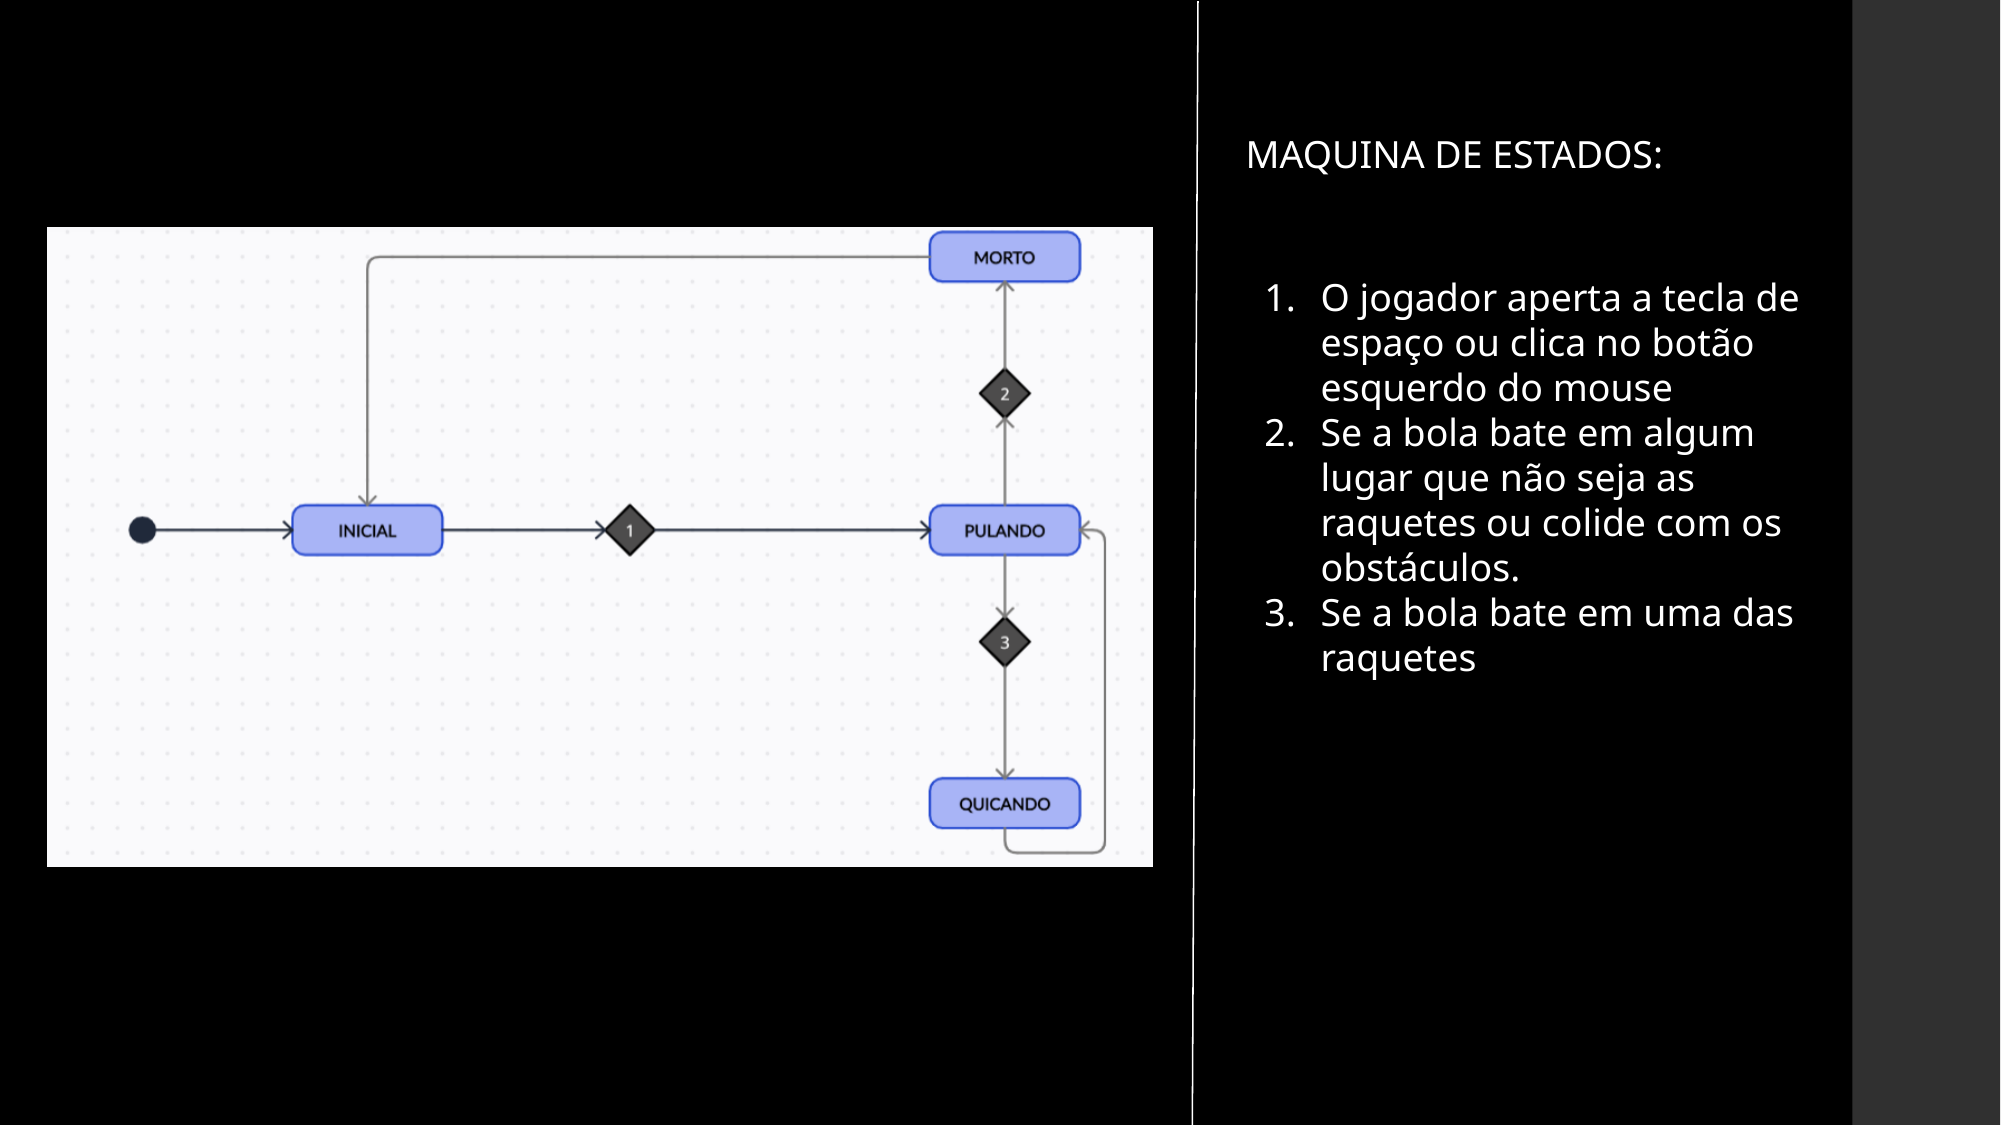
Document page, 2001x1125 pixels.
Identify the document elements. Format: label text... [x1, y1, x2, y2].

text_box O jogador aperta a tecla de espaço ou clica no botão esquerdo do mouse Se a bola bate em algum lugar que não seja as raquetes ou colide com os obstáculos. Se a bola bate em uma das raquetes [1249, 266, 1828, 686]
text_box MAQUINA DE ESTADOS: [1230, 123, 1681, 184]
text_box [1191, 0, 1199, 1125]
picture [46, 227, 1153, 868]
